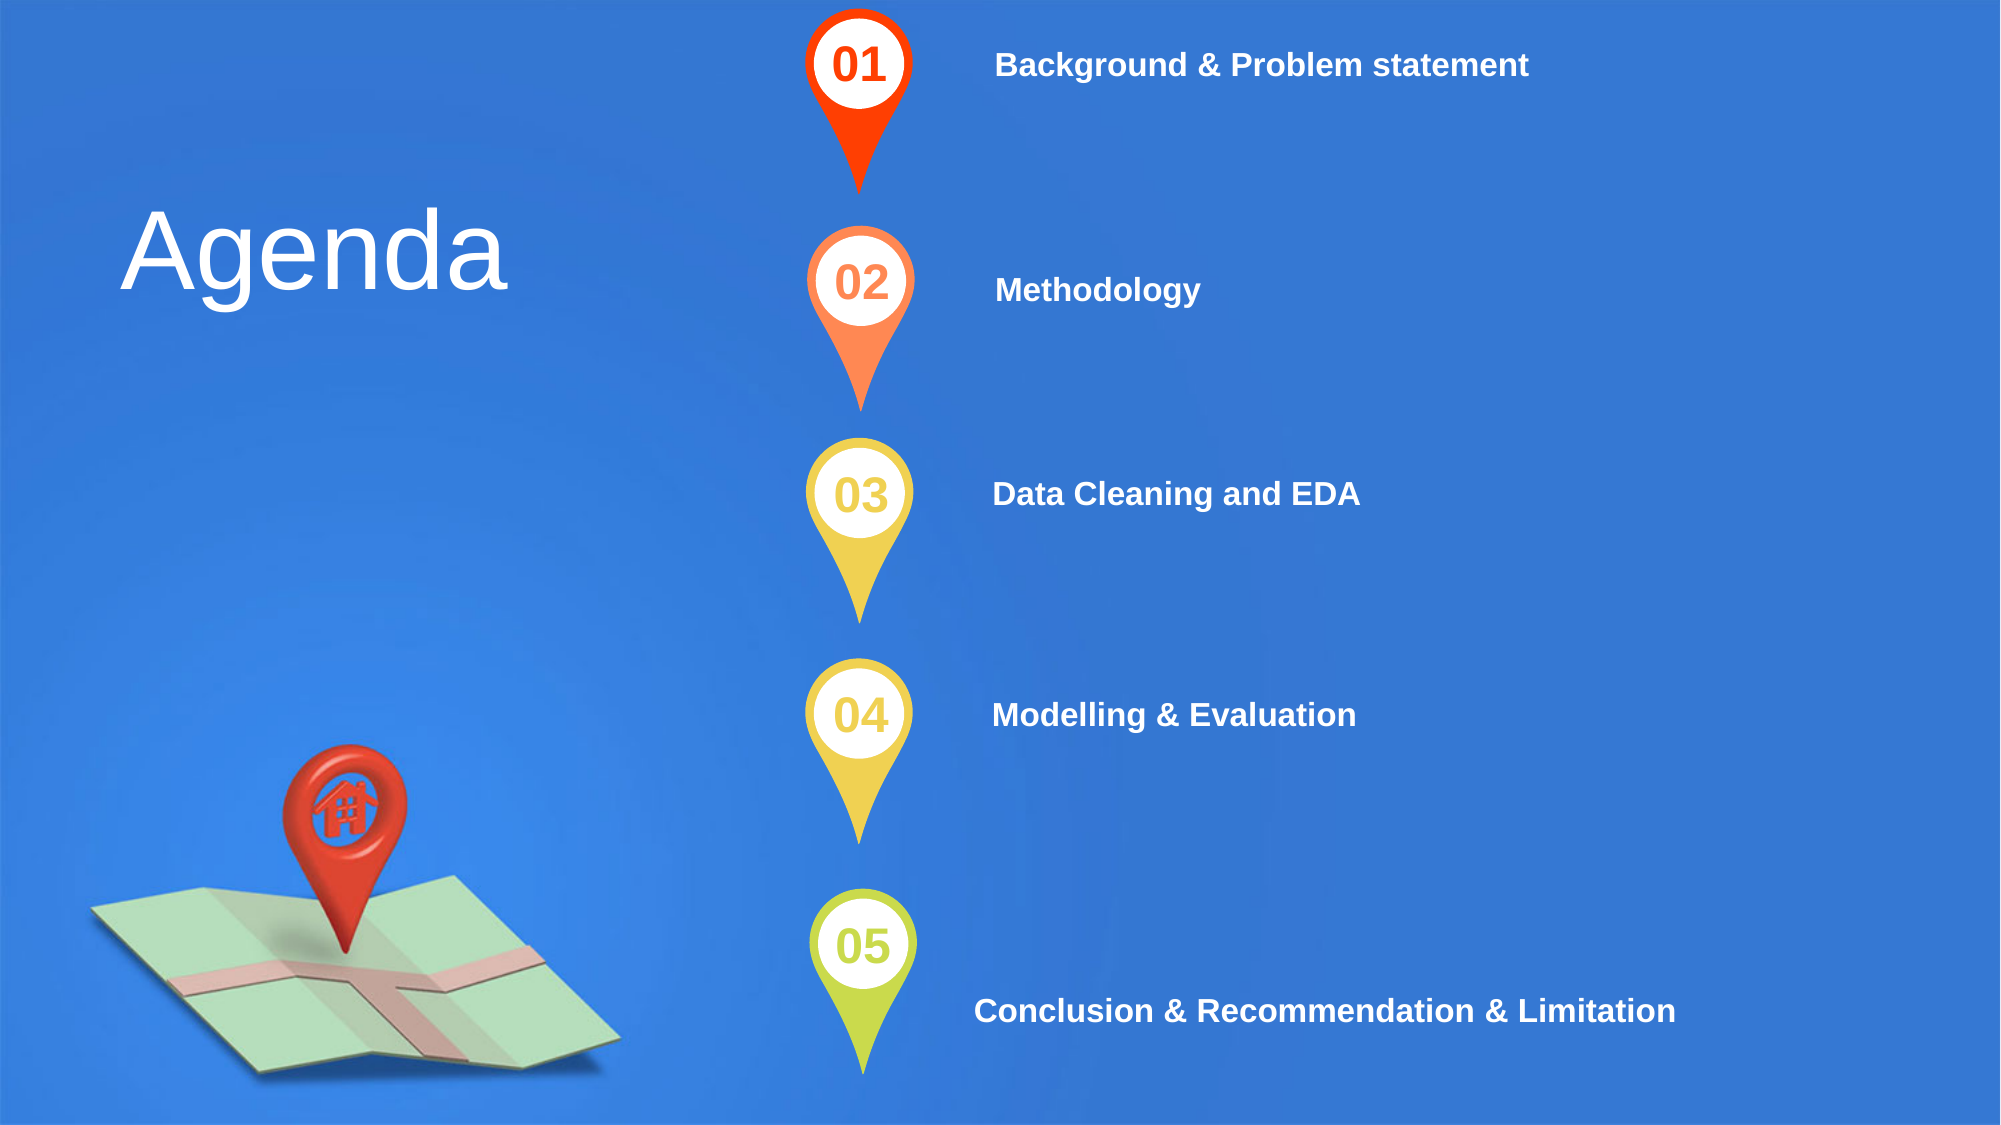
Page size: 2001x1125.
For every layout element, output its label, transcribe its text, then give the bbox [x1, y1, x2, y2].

text_box Conclusion & Recommendation & Limitation [955, 981, 1864, 1037]
text_box 02 [915, 242, 920, 317]
text_box Background & Problem statement [976, 35, 1885, 91]
text_box Modelling & Evaluation [974, 685, 1882, 741]
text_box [807, 225, 915, 412]
text_box 01 [913, 24, 918, 100]
text_box 03 [914, 454, 920, 530]
text_box Agenda [105, 169, 590, 320]
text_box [805, 8, 913, 195]
text_box 01 [801, 24, 805, 100]
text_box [805, 437, 914, 624]
picture [0, 0, 2001, 1125]
text_box 05 [917, 906, 921, 981]
text_box 05 [805, 906, 809, 981]
text_box Methodology [977, 260, 1885, 315]
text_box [809, 888, 917, 1075]
text_box Data Cleaning and EDA [974, 464, 1883, 520]
text_box 04 [913, 675, 919, 751]
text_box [805, 658, 913, 845]
